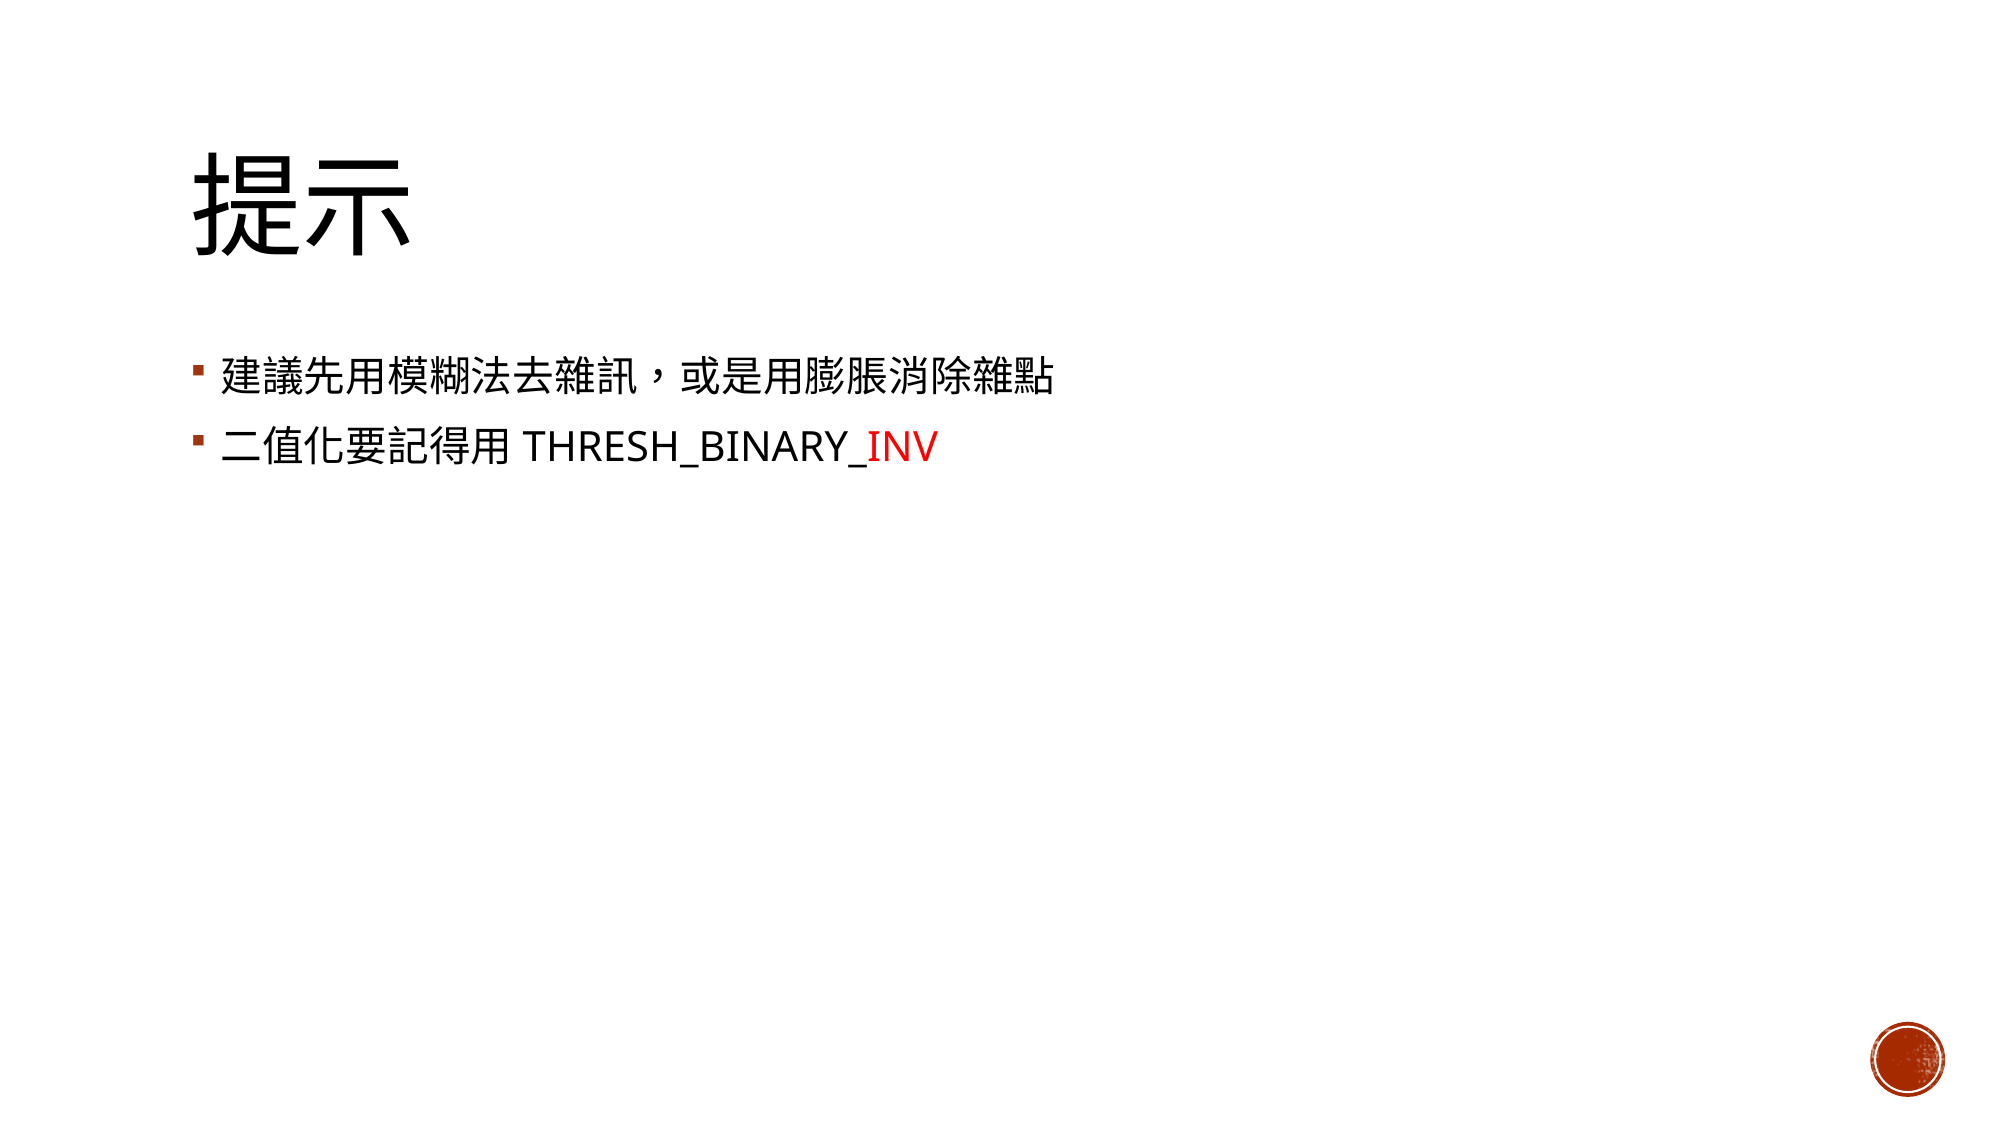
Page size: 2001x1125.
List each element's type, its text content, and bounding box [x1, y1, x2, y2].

list 建議先用模糊法去雜訊，或是用膨脹消除雜點 二值化要記得用THRESH_BINARY_INV [175, 348, 1826, 1013]
title 提示 [175, 79, 1826, 344]
